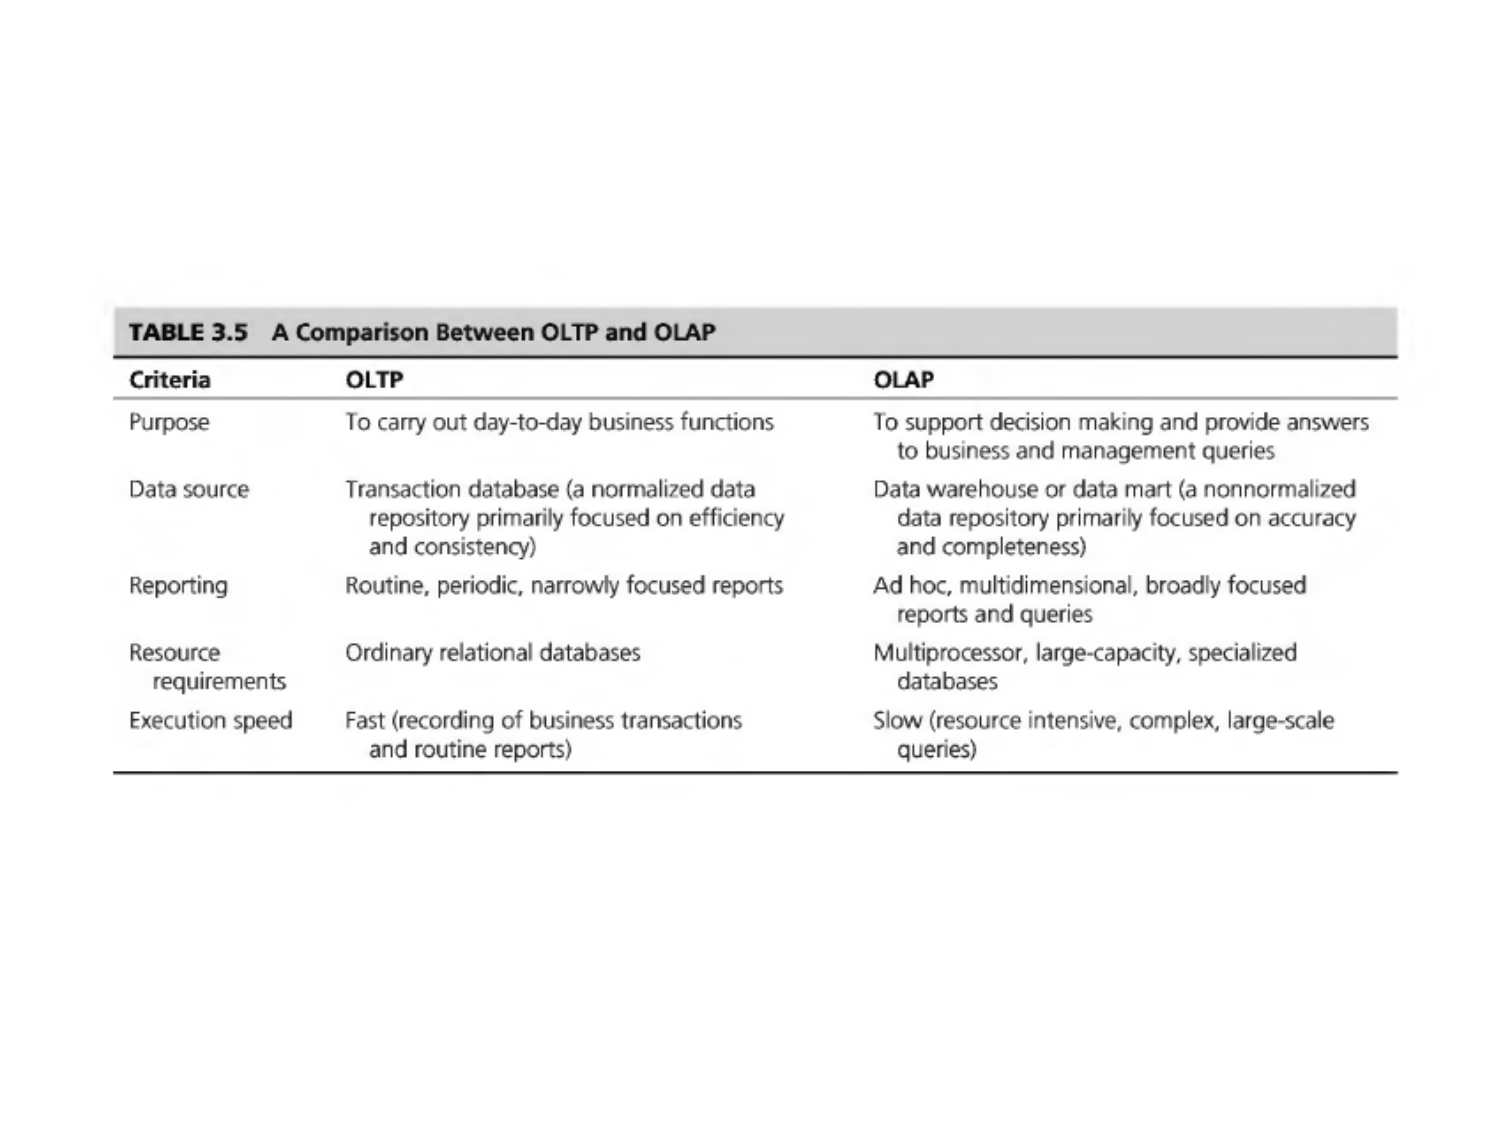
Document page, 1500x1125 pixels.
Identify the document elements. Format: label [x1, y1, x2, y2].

picture [87, 262, 1438, 805]
